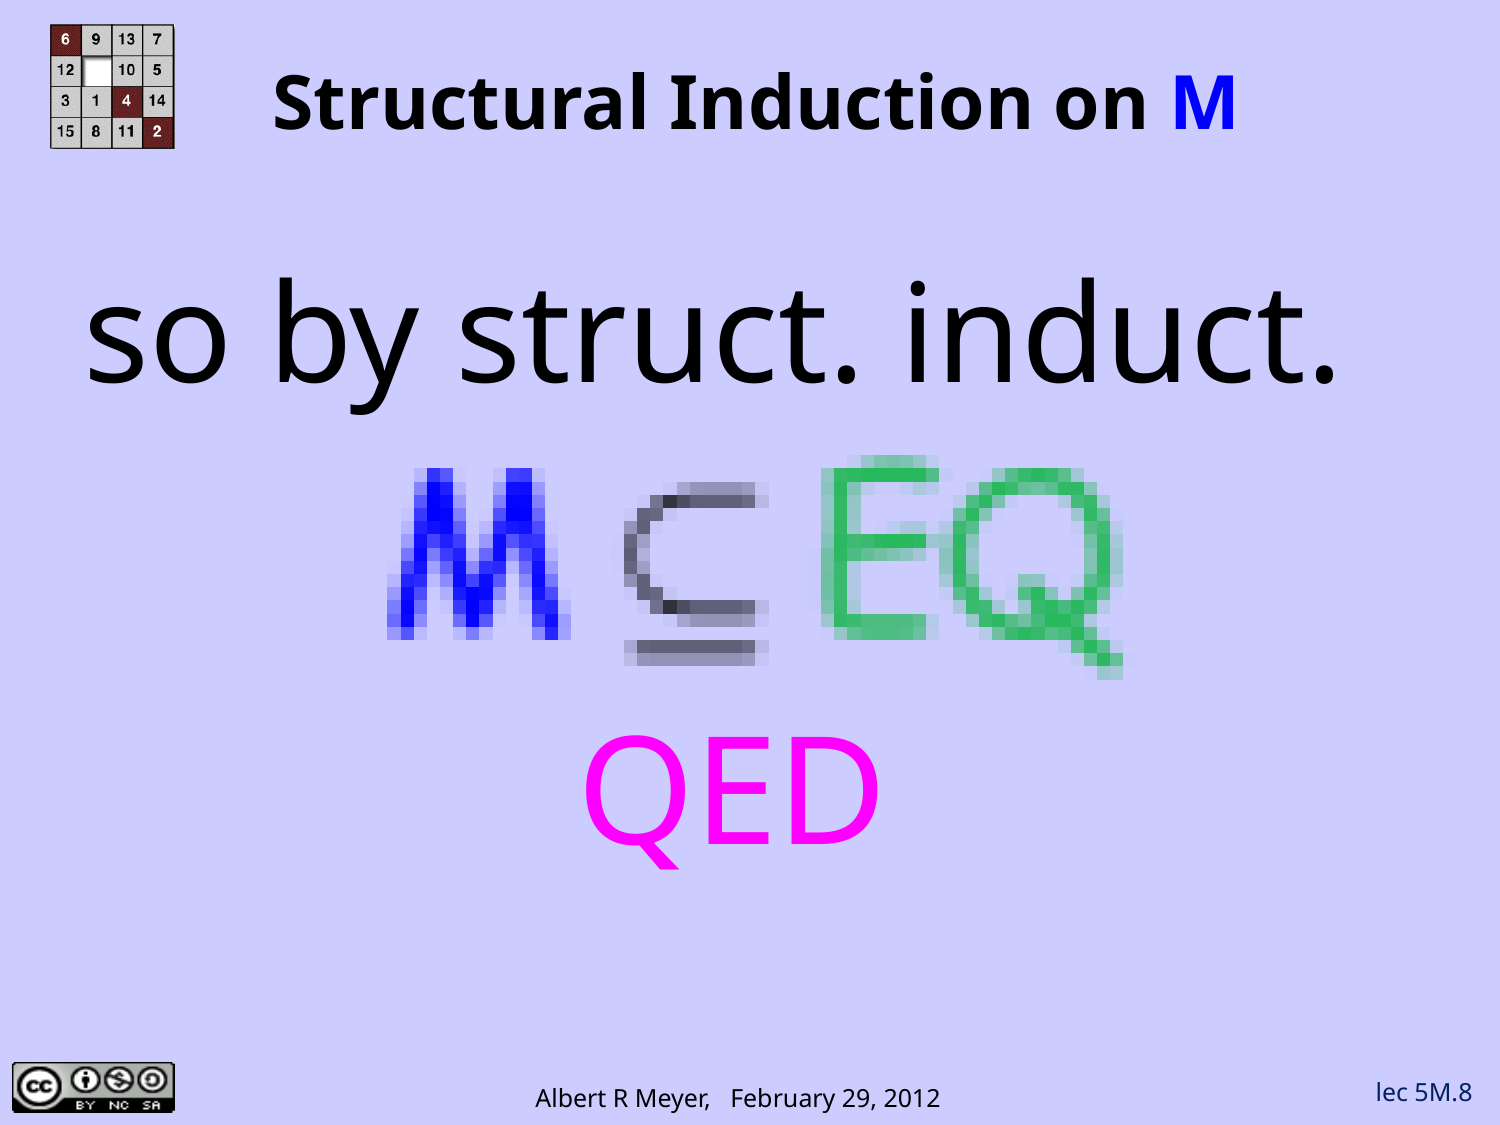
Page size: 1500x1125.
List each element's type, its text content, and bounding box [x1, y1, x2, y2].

slide_number lec 5M.8 [1312, 1068, 1488, 1119]
title Structural Induction on M [237, 12, 1276, 188]
text_box QED [562, 718, 938, 883]
picture [50, 24, 175, 149]
picture [12, 1062, 175, 1113]
list so by struct. induct. [68, 237, 1426, 476]
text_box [112, 416, 1388, 709]
